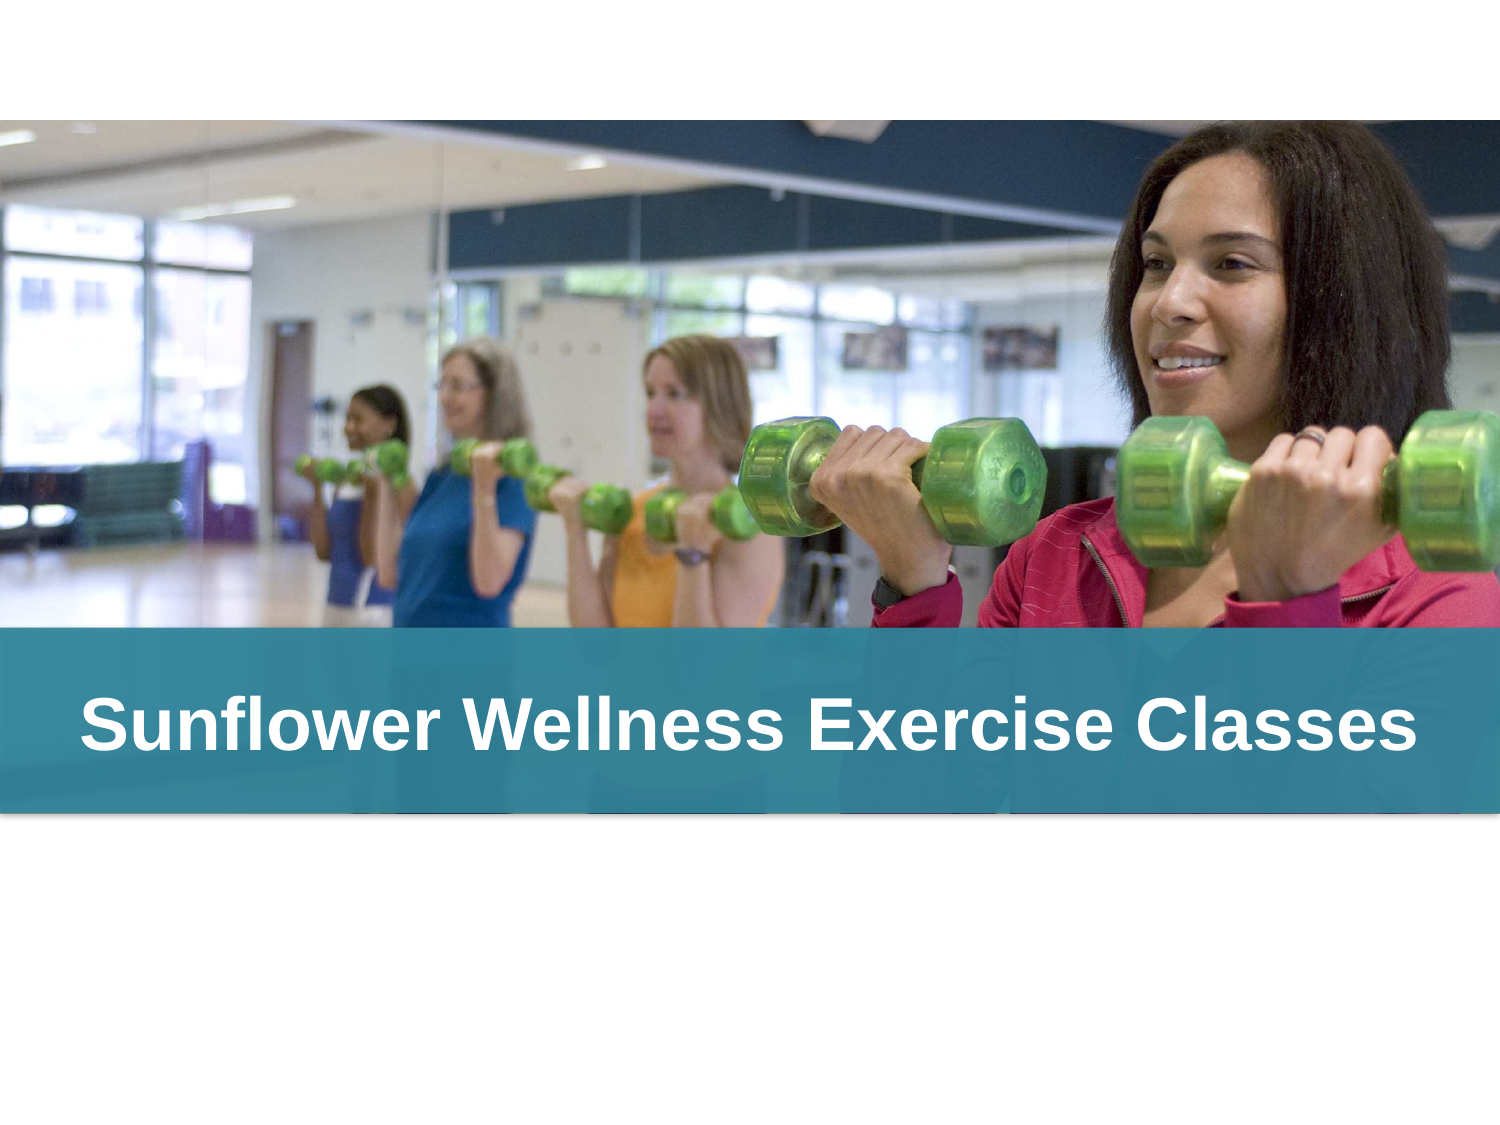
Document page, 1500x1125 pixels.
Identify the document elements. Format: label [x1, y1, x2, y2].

text_box [0, 120, 1500, 814]
